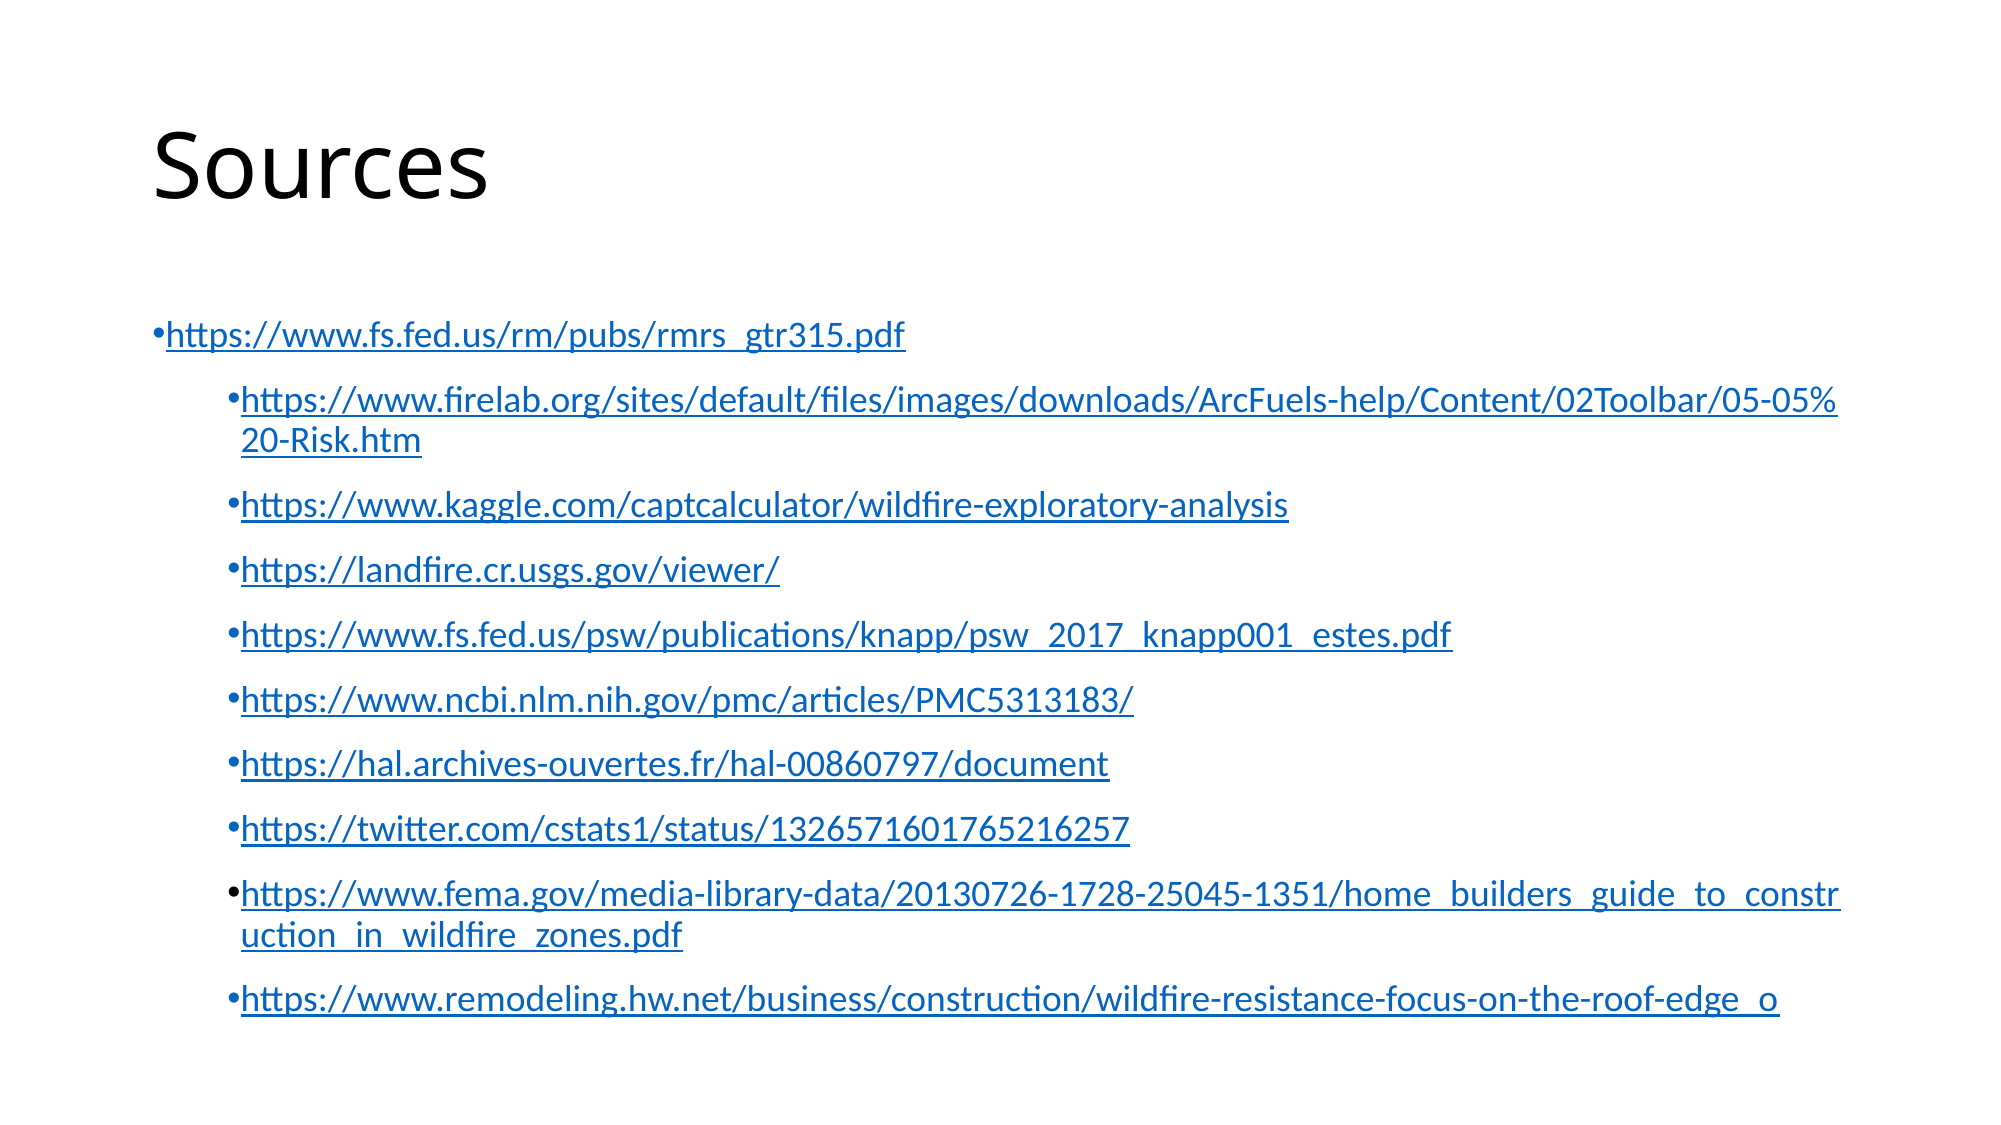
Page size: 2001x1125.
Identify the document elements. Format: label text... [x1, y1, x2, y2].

list https://www.fs.fed.us/rm/pubs/rmrs_gtr315.pdf https://www.firelab.org/sites/default/files/images/downloads/ArcFuels-help/Content/02Toolbar/05-05%20-Risk.htm https://www.kaggle.com/captcalculator/wildfire-exploratory-analysis https://landfire.cr.usgs.gov/viewer/ https://www.fs.fed.us/psw/publications/knapp/psw_2017_knapp001_estes.pdf https://www.ncbi.nlm.nih.gov/pmc/articles/PMC5313183/ https://hal.archives-ouvertes.fr/hal-00860797/document https://twitter.com/cstats1/status/1326571601765216257 https://www.fema.gov/media-library-data/20130726-1728-25045-1351/home_builders_guide_to_construction_in_wildfire_zones.pdf https://www.remodeling.hw.net/business/construction/wildfire-resistance-focus-on-the-roof-edge_o [137, 299, 1863, 1106]
title Sources [137, 59, 1863, 278]
